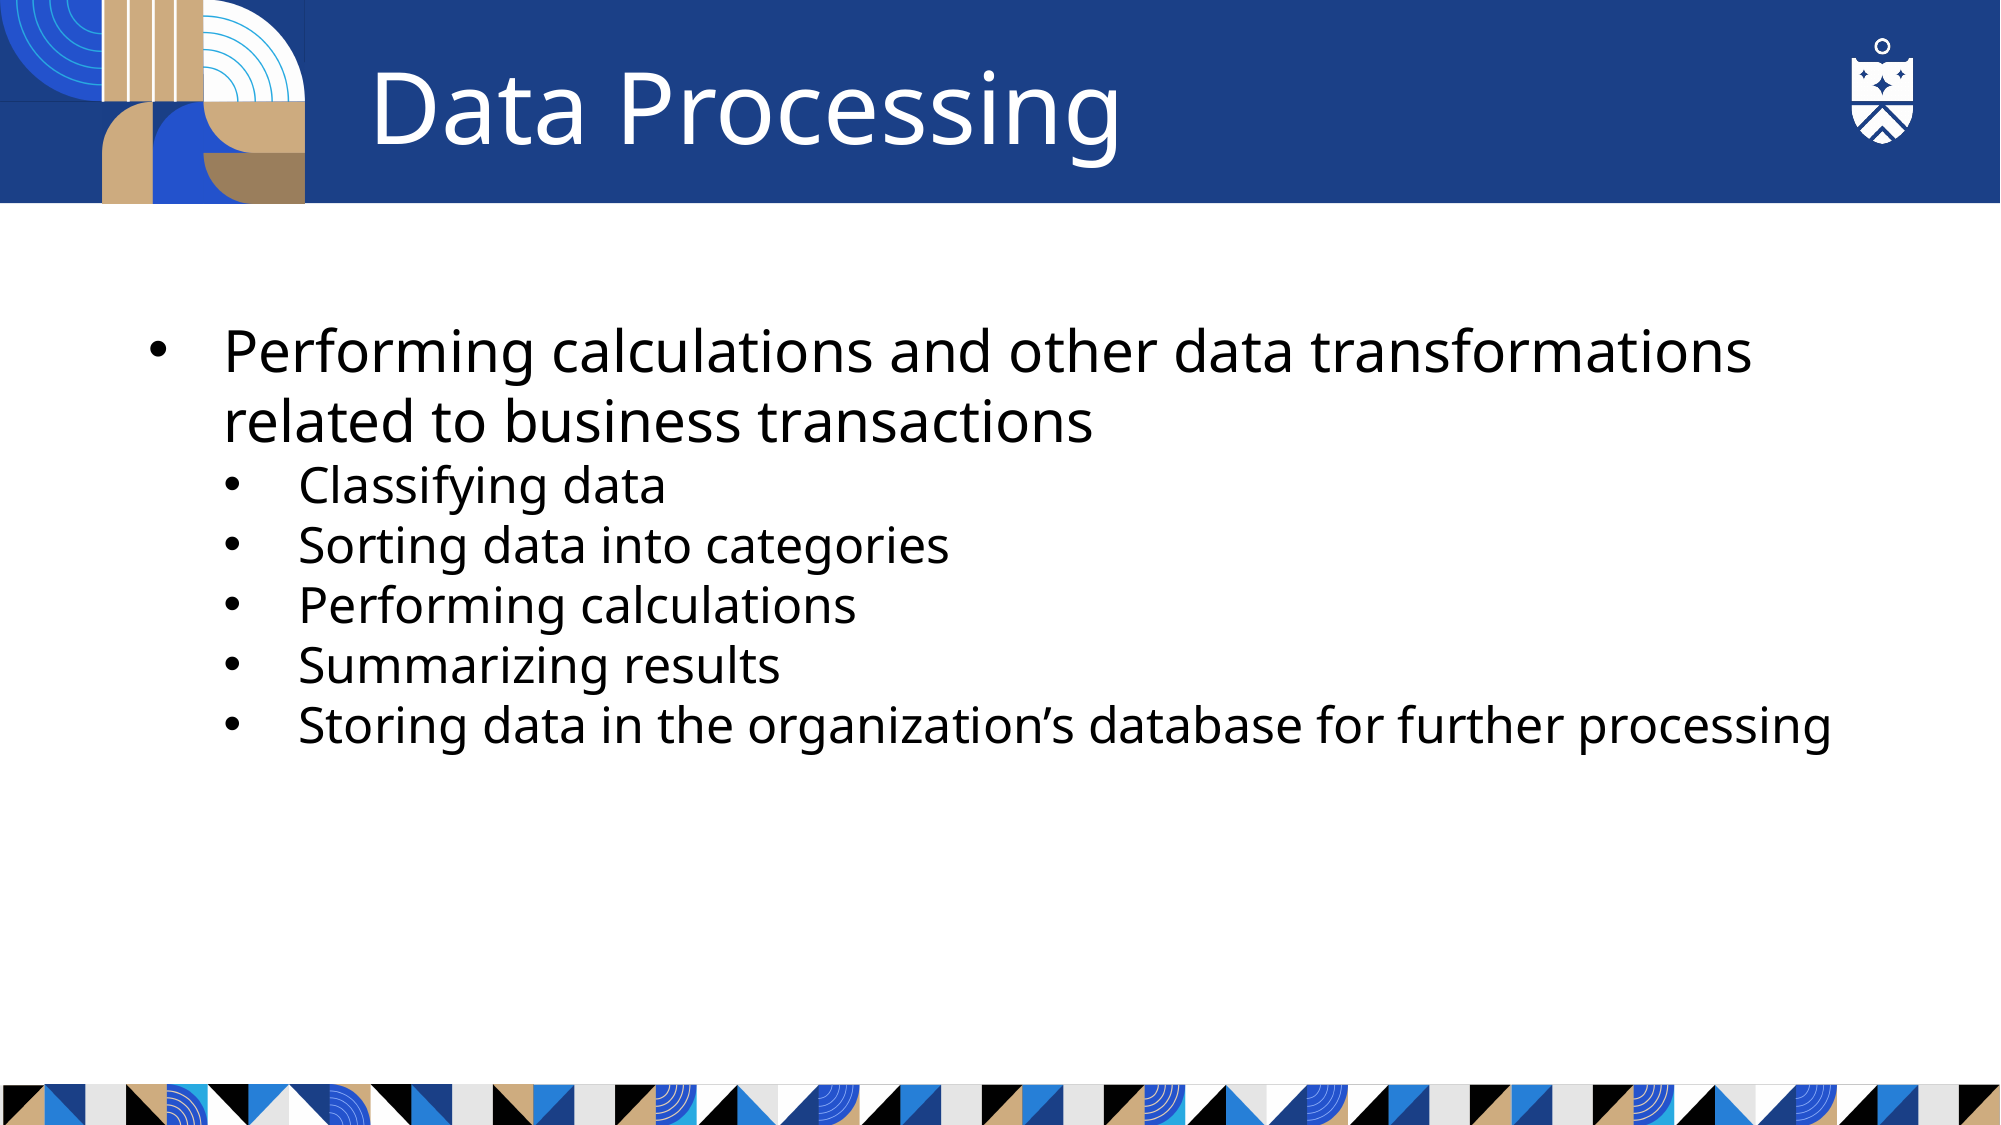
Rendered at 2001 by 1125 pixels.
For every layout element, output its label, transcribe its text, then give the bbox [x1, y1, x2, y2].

title Data Processing [368, 56, 1783, 169]
text_box Performing calculations and other data transformations related to business transactions Classifying data Sorting data into categories Performing calculations Summarizing results Storing data in the organization’s database for further processing [133, 306, 1918, 821]
picture [1851, 38, 1933, 144]
picture [0, 0, 305, 204]
picture [44, 1084, 2000, 1125]
